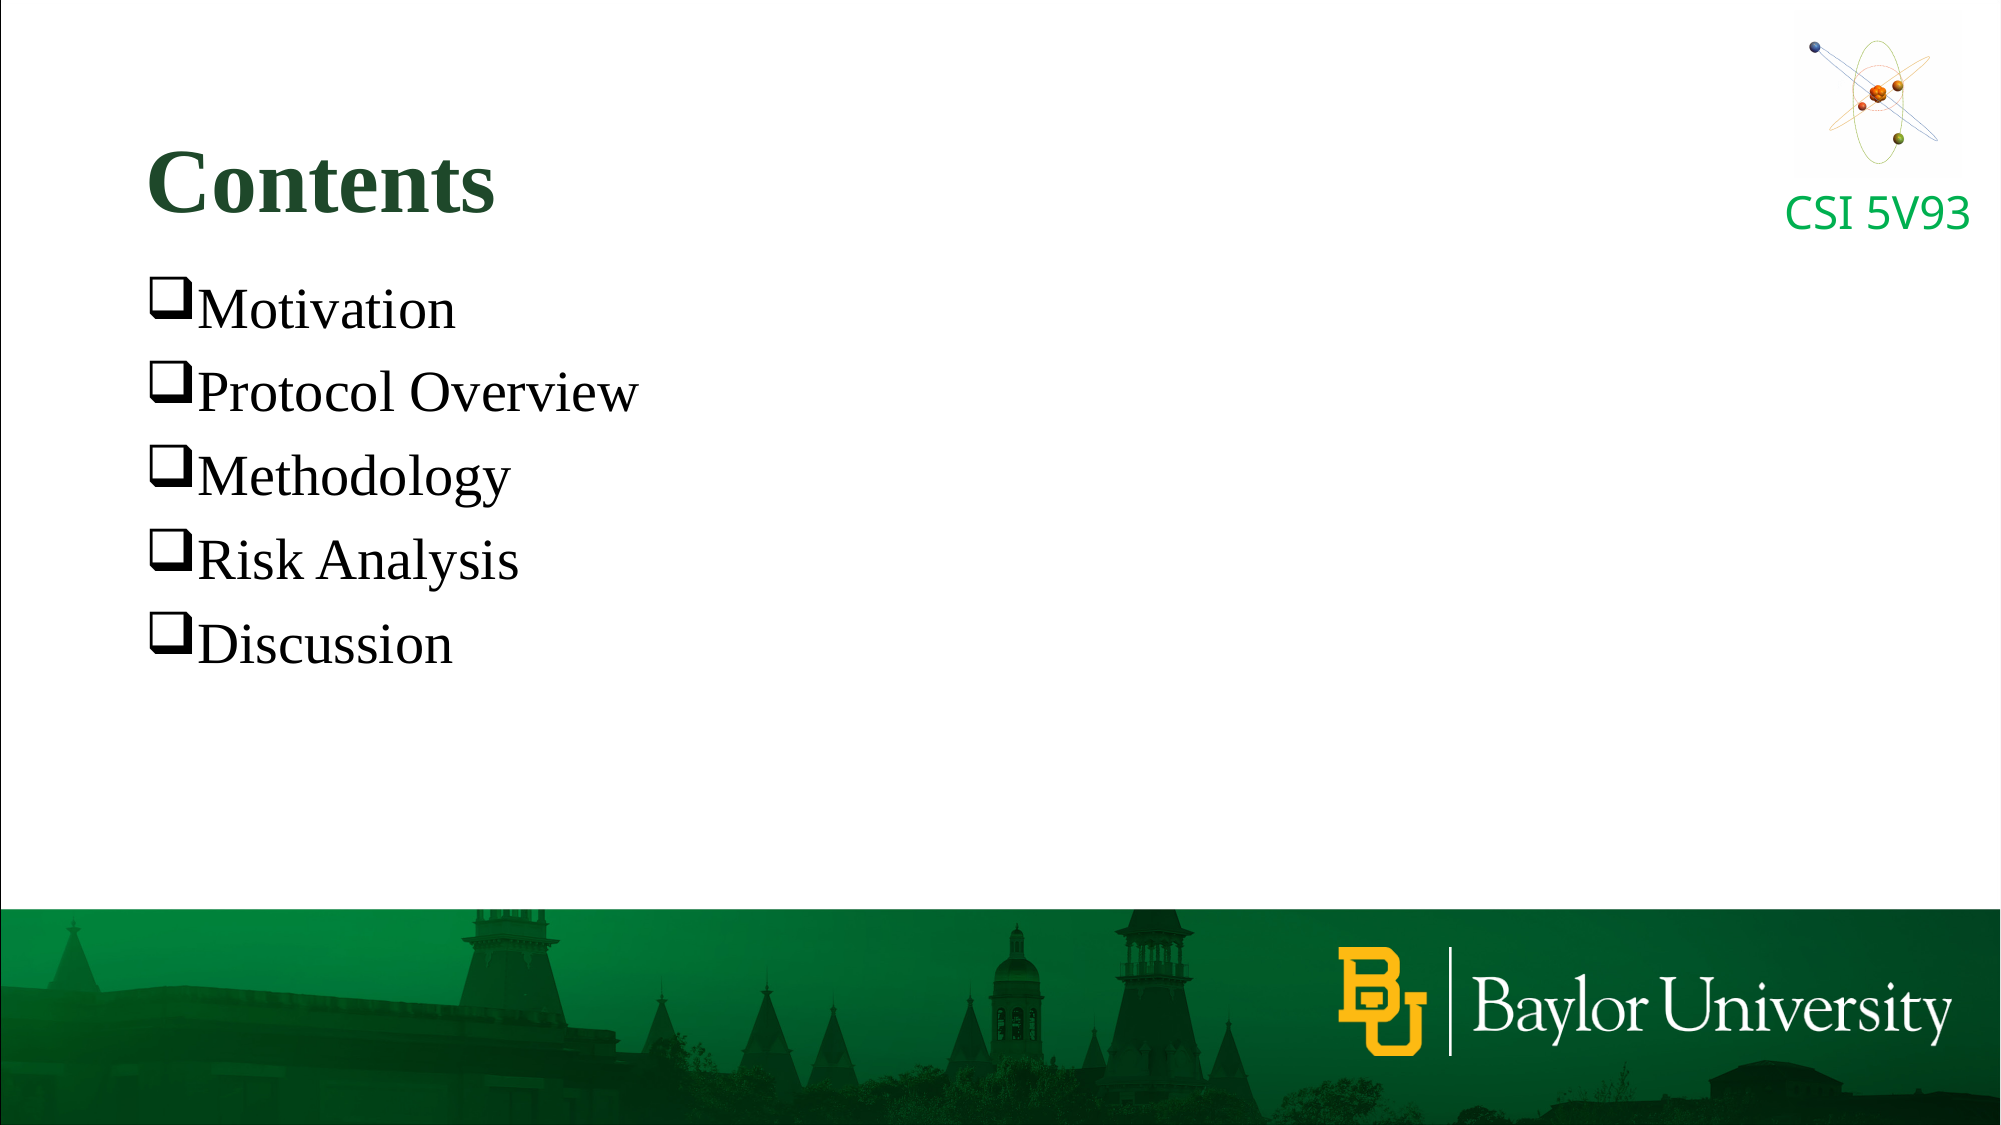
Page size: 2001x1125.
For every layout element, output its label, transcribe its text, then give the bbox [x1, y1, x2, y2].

picture [0, 0, 2001, 1125]
text_box Motivation Protocol Overview Methodology Risk Analysis Discussion [130, 270, 1887, 896]
text_box Contents [130, 125, 677, 270]
